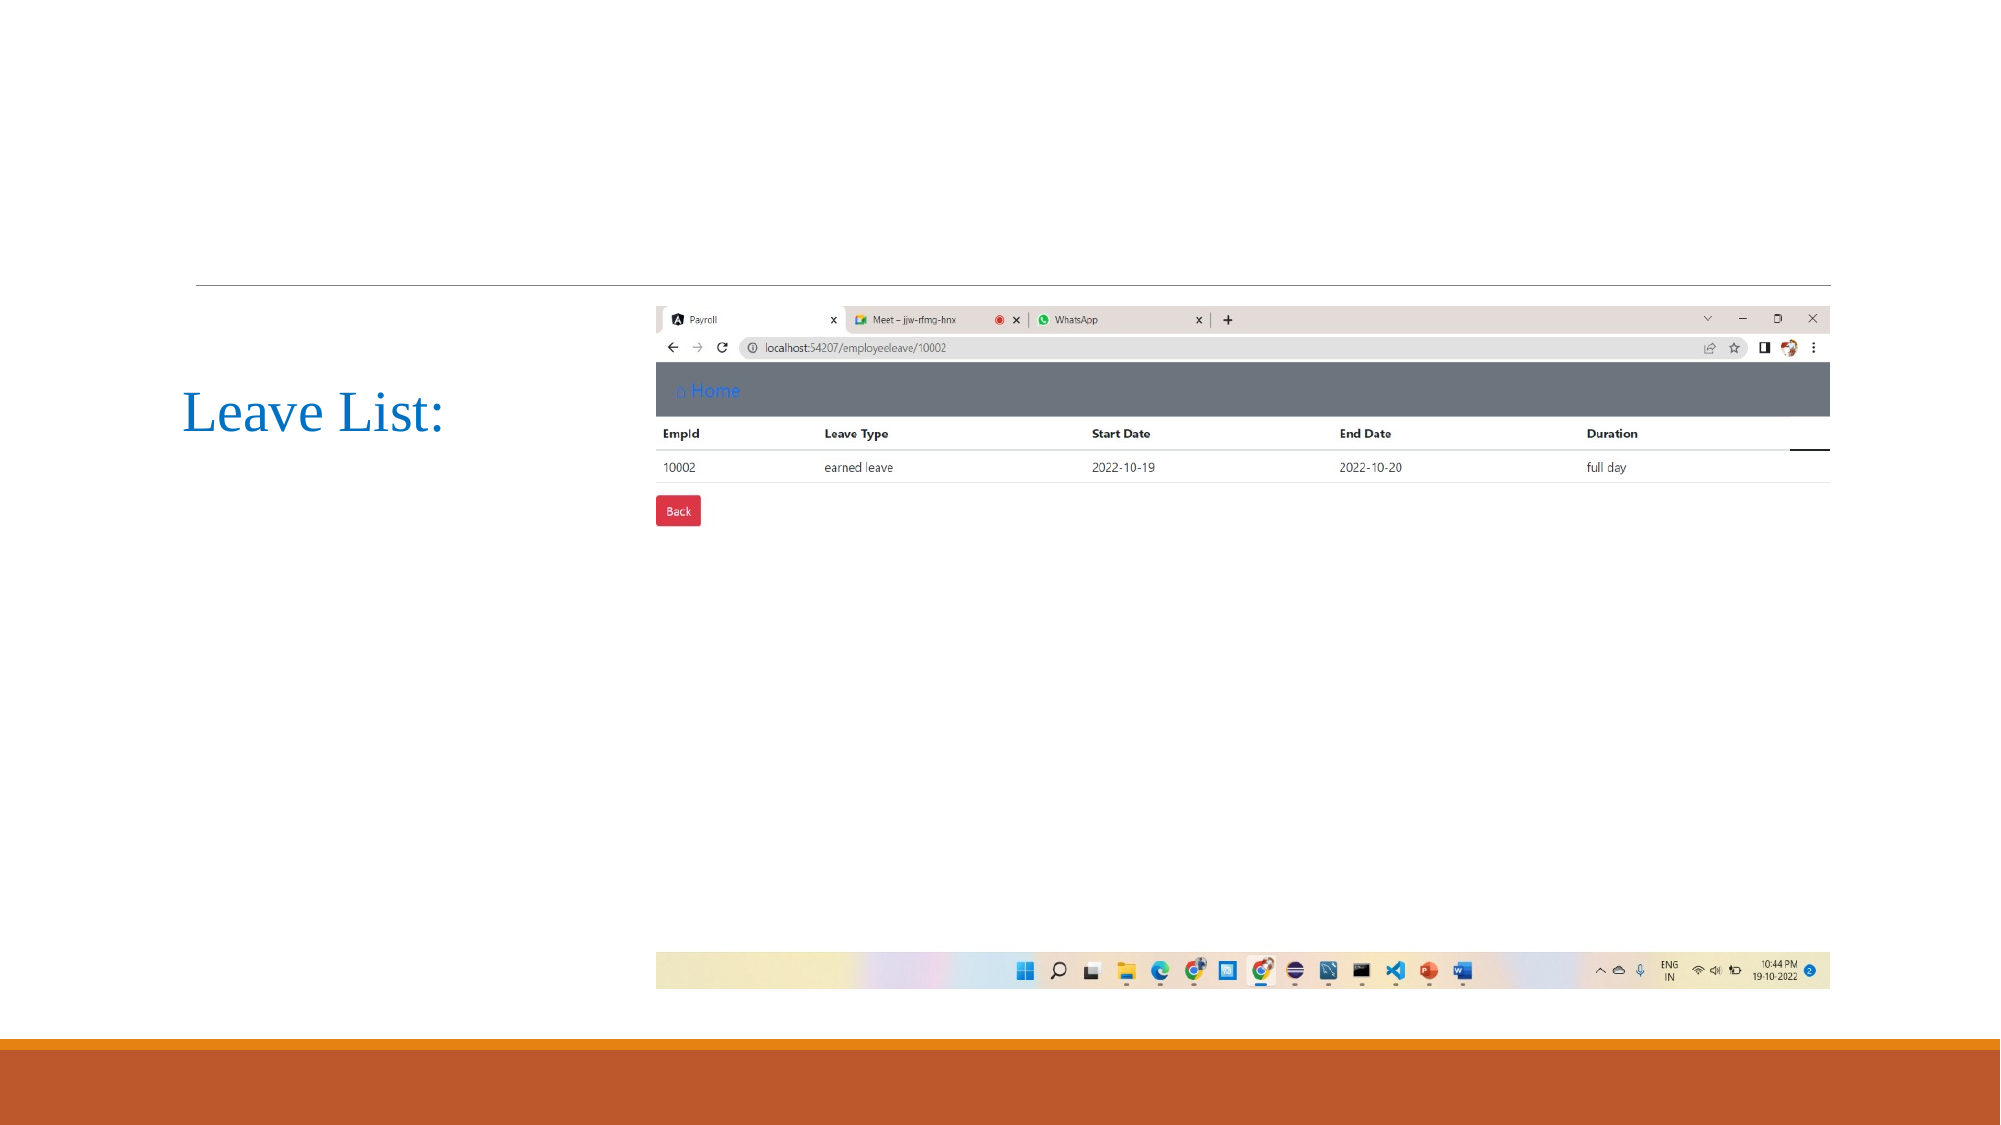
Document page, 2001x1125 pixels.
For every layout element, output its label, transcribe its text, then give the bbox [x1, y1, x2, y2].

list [656, 306, 1831, 990]
text_box Leave List: [167, 365, 606, 451]
